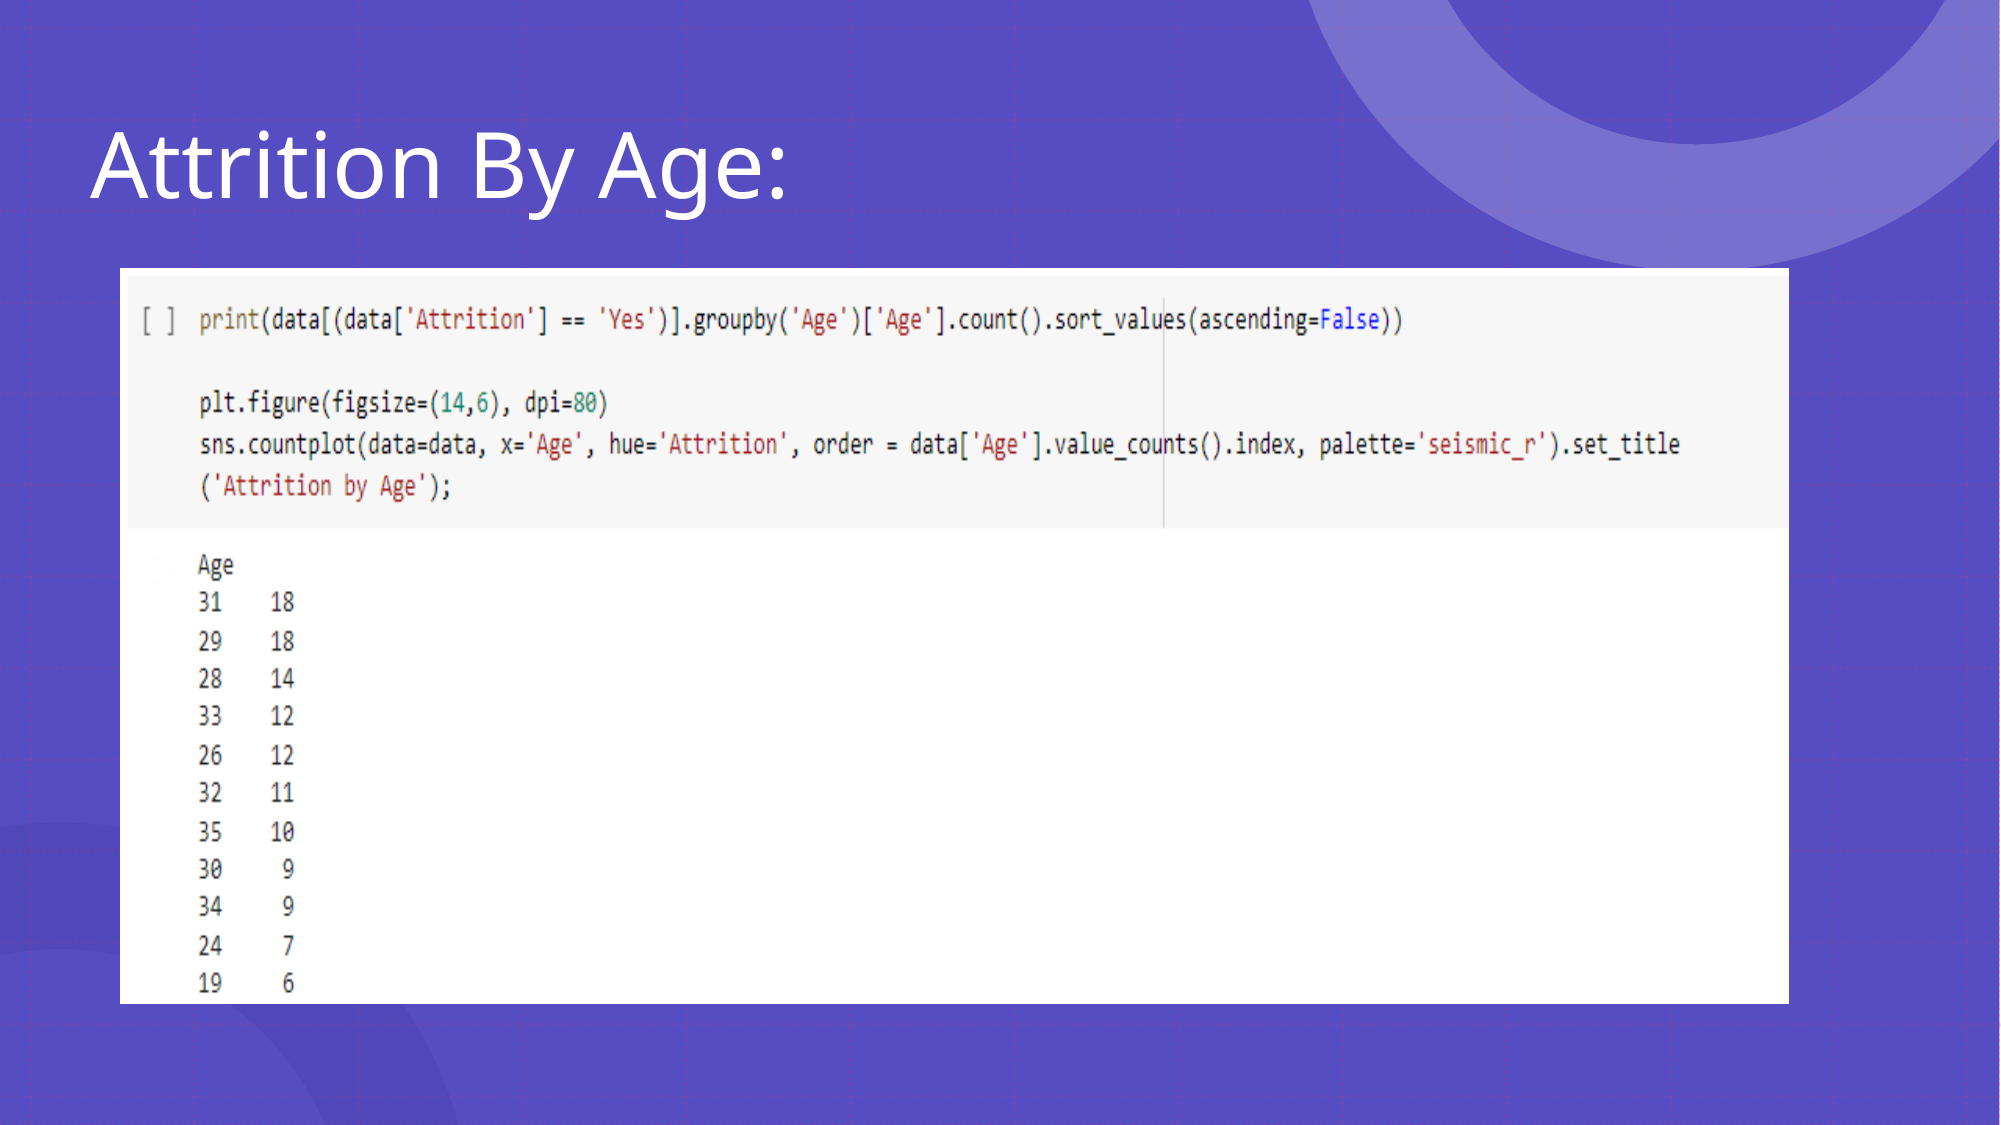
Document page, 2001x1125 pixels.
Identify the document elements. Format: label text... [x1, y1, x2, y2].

title Attrition By Age: [75, 59, 1834, 278]
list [120, 268, 1789, 1004]
